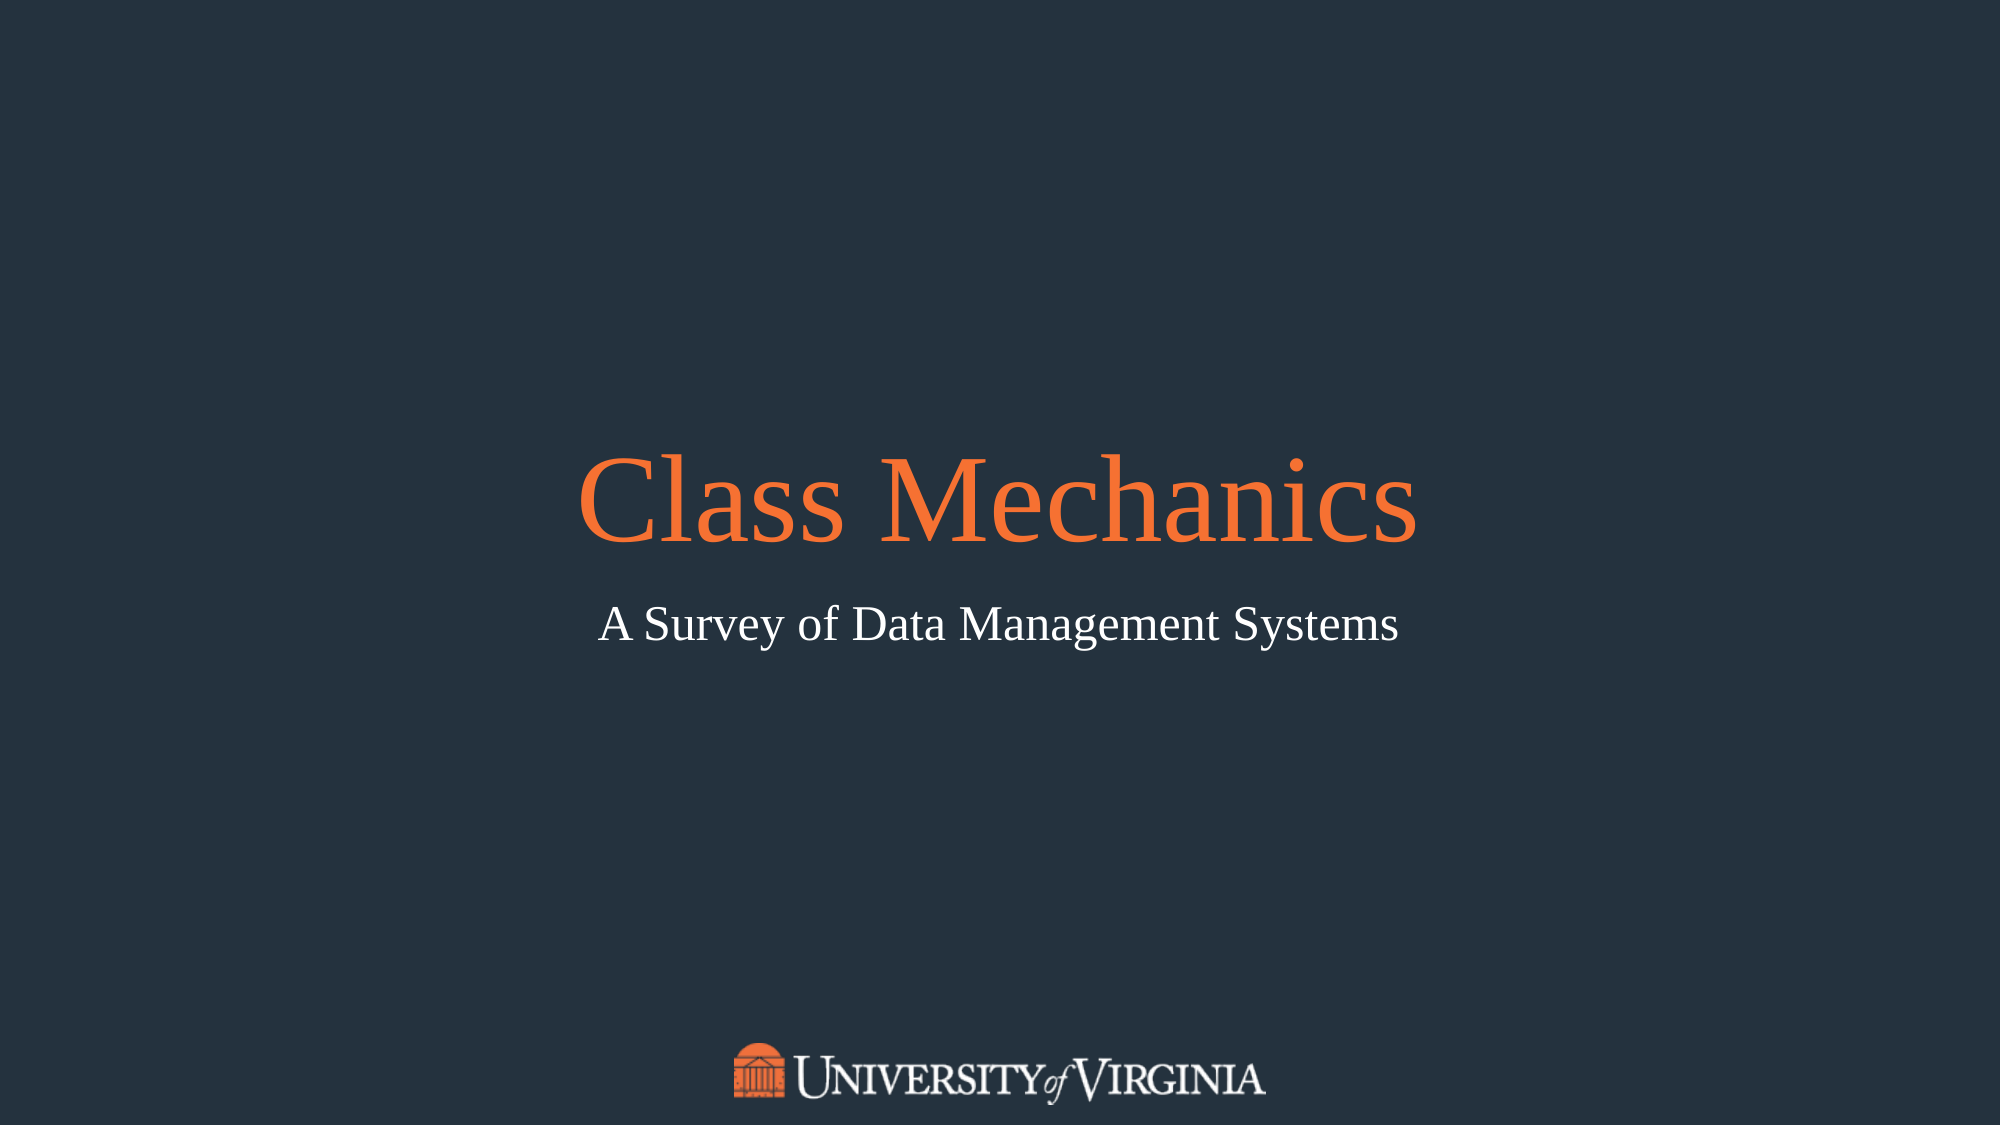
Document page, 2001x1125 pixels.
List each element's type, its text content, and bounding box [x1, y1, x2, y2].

picture [734, 1043, 1266, 1105]
text_box Class Mechanics [100, 425, 1897, 590]
text_box A Survey of Data Management Systems [100, 590, 1897, 739]
